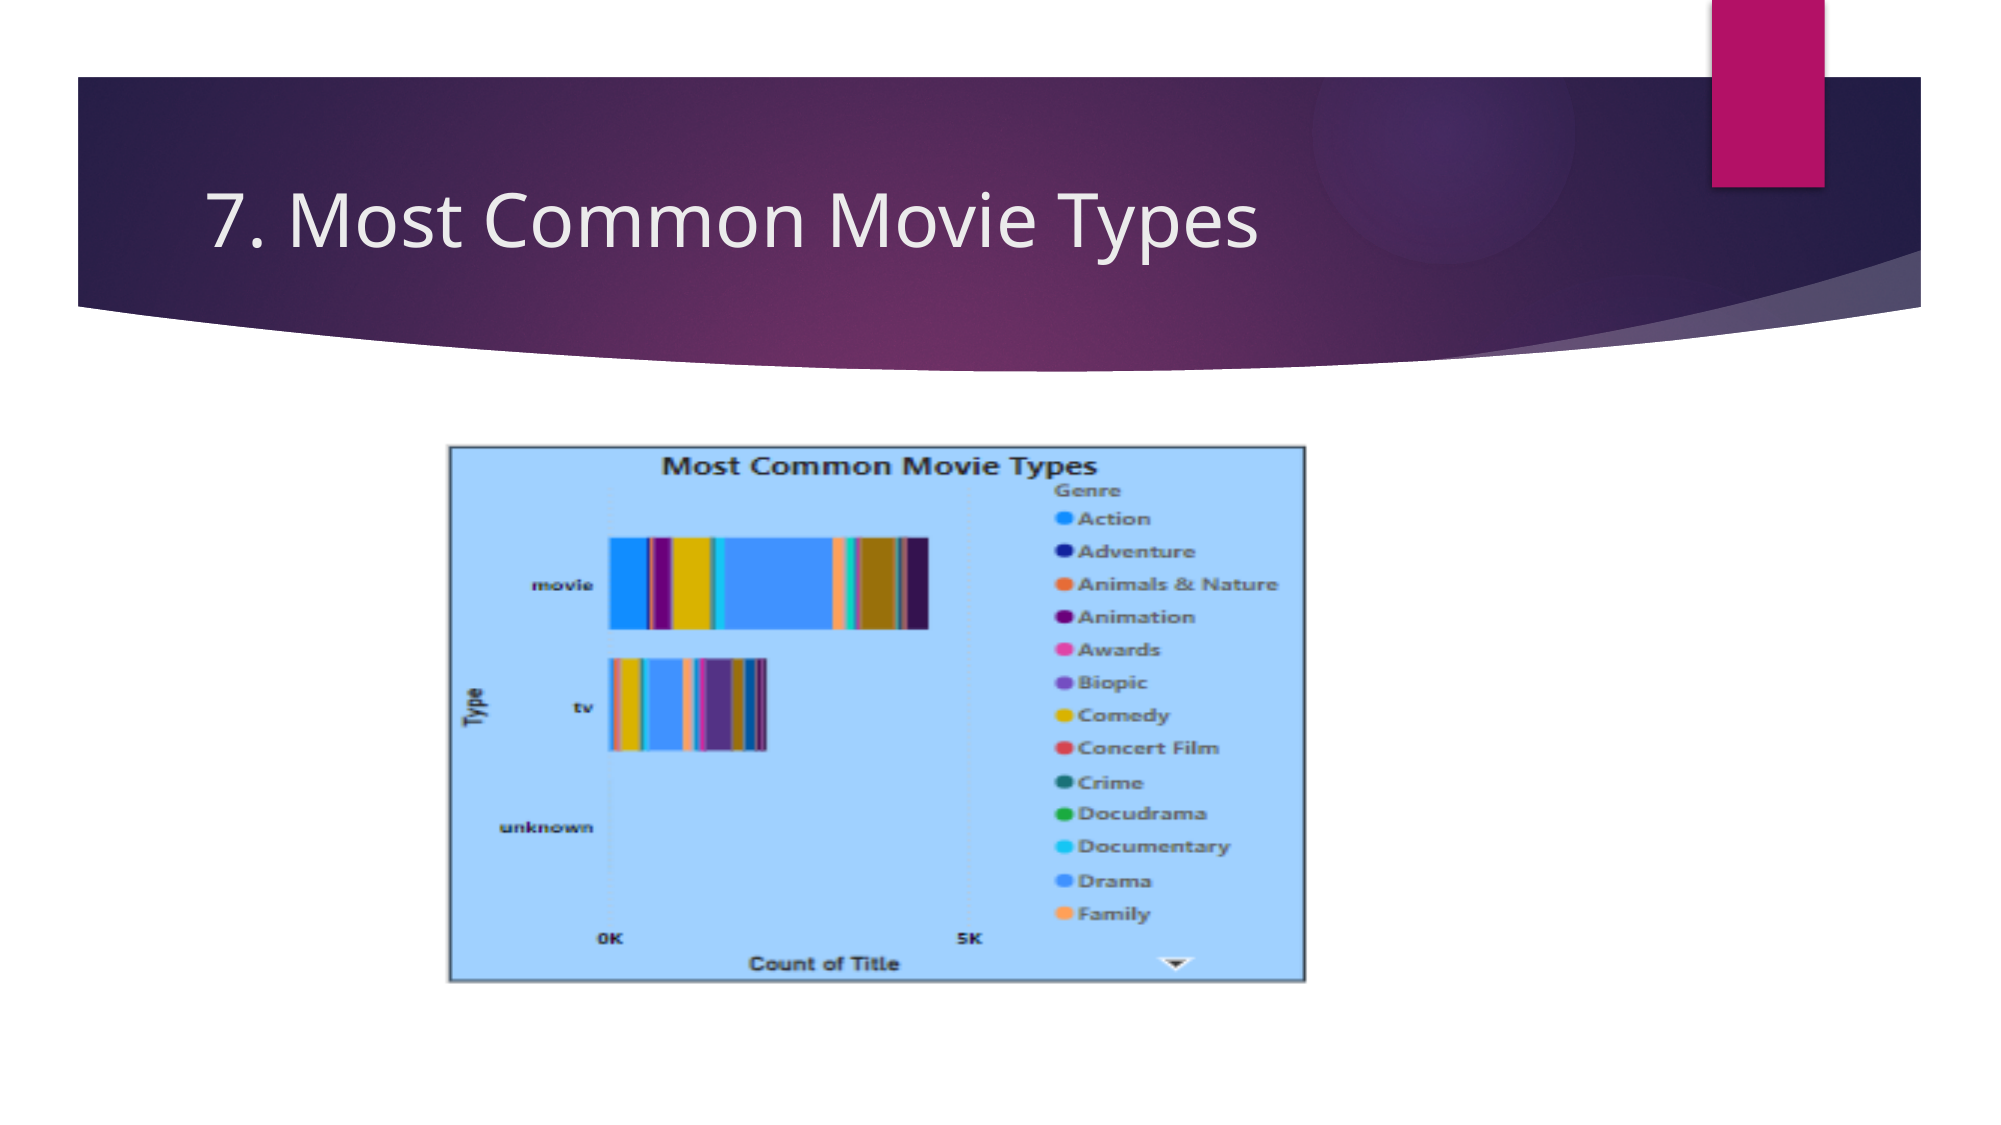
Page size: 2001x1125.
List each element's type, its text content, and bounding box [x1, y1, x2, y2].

title 7. Most Common Movie Types [189, 159, 1627, 276]
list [360, 388, 1379, 1069]
